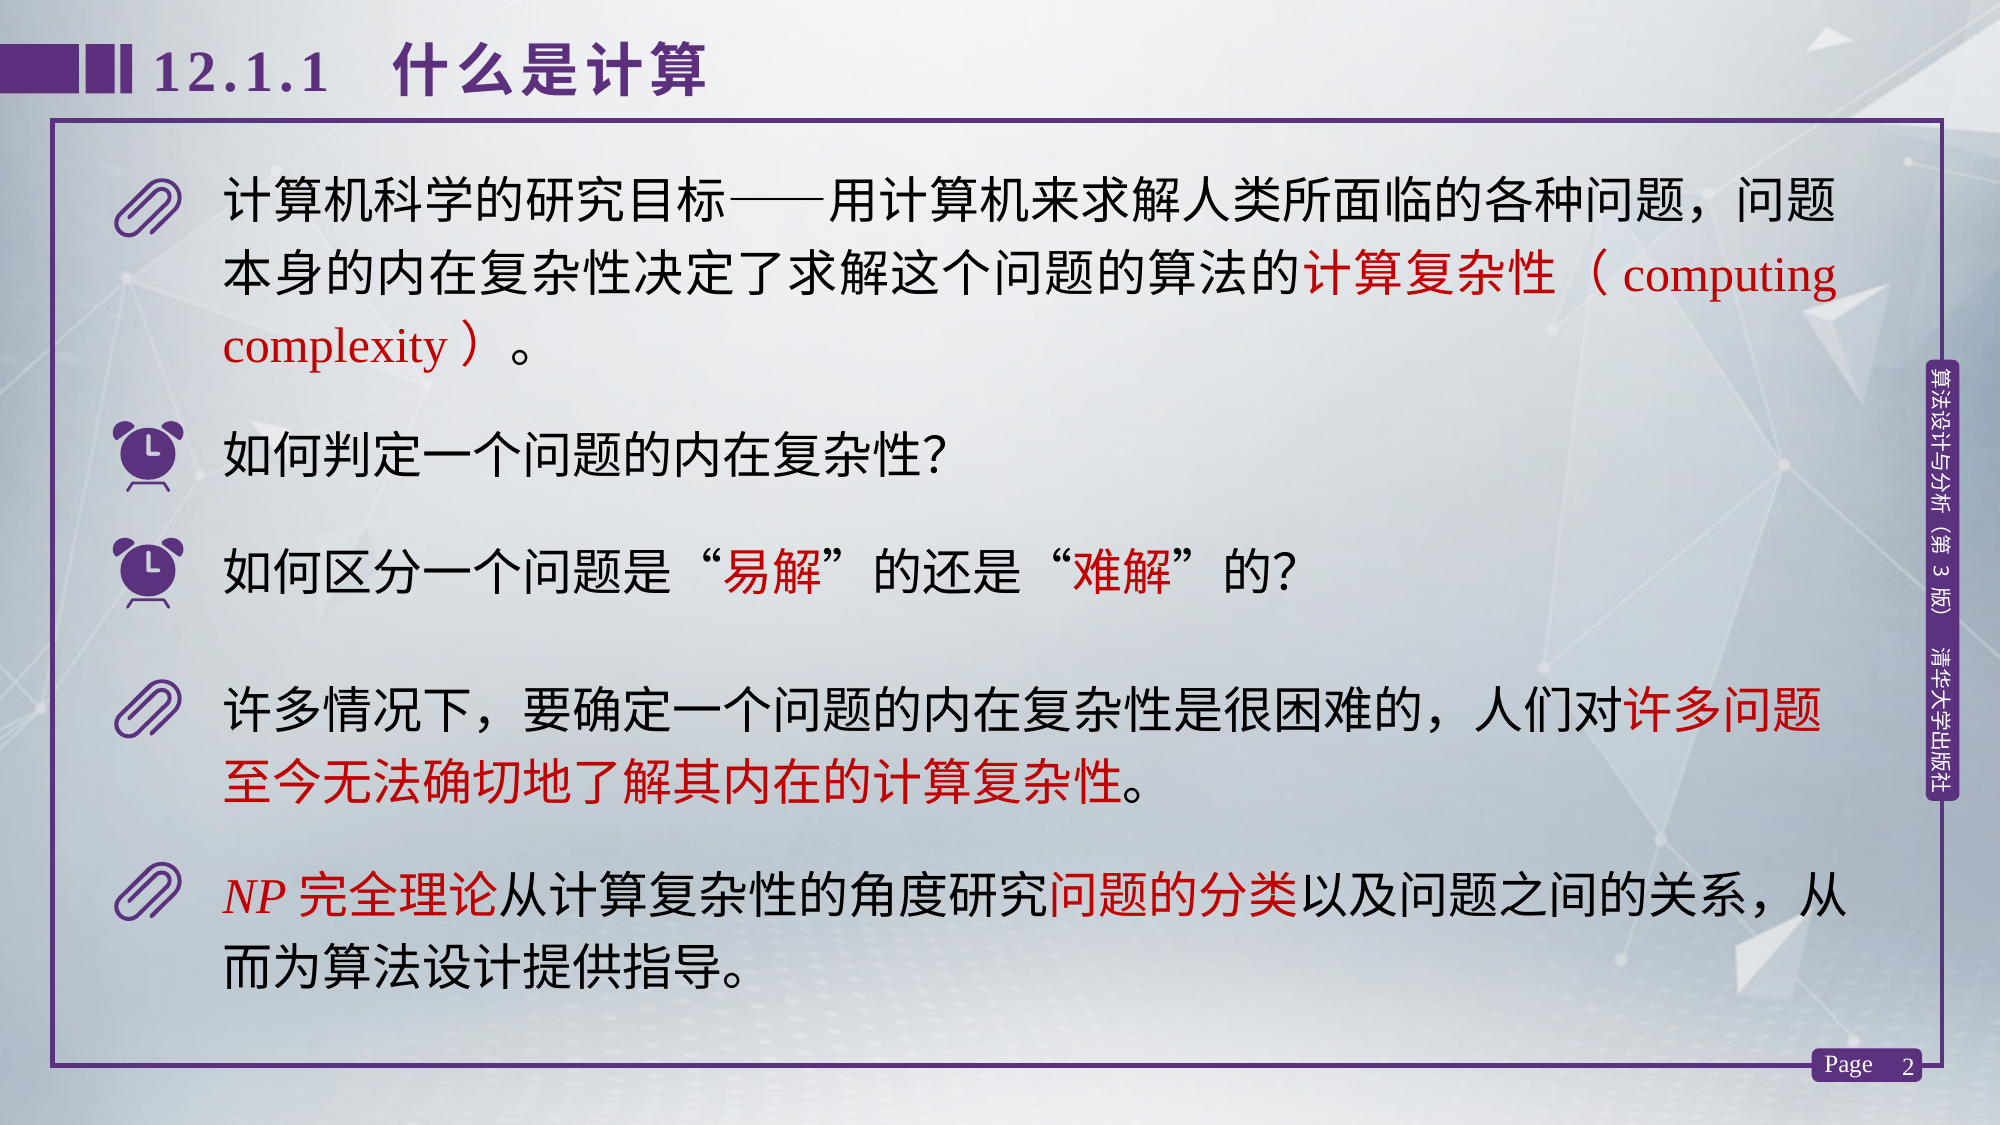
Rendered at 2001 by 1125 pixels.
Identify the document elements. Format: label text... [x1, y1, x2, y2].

text_box [114, 861, 182, 921]
text_box NP完全理论从计算复杂性的角度研究问题的分类以及问题之间的关系，从而为算法设计提供指导。 [207, 844, 1871, 1003]
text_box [112, 421, 184, 492]
text_box 计算机科学的研究目标——用计算机来求解人类所面临的各种问题，问题本身的内在复杂性决定了求解这个问题的算法的计算复杂性（computing complexity）。 [207, 149, 1852, 381]
text_box [114, 178, 182, 238]
text_box 如何判定一个问题的内在复杂性？ [207, 404, 1871, 492]
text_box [112, 537, 184, 609]
text_box 许多情况下，要确定一个问题的内在复杂性是很困难的，人们对许多问题至今无法确切地了解其内在的计算复杂性。 [207, 658, 1871, 818]
picture [0, 0, 2000, 1125]
text_box [114, 679, 182, 739]
text_box 12.1.1 什么是计算 [137, 26, 1435, 111]
text_box 如何区分一个问题是“易解”的还是“难解”的？ [207, 520, 1871, 608]
